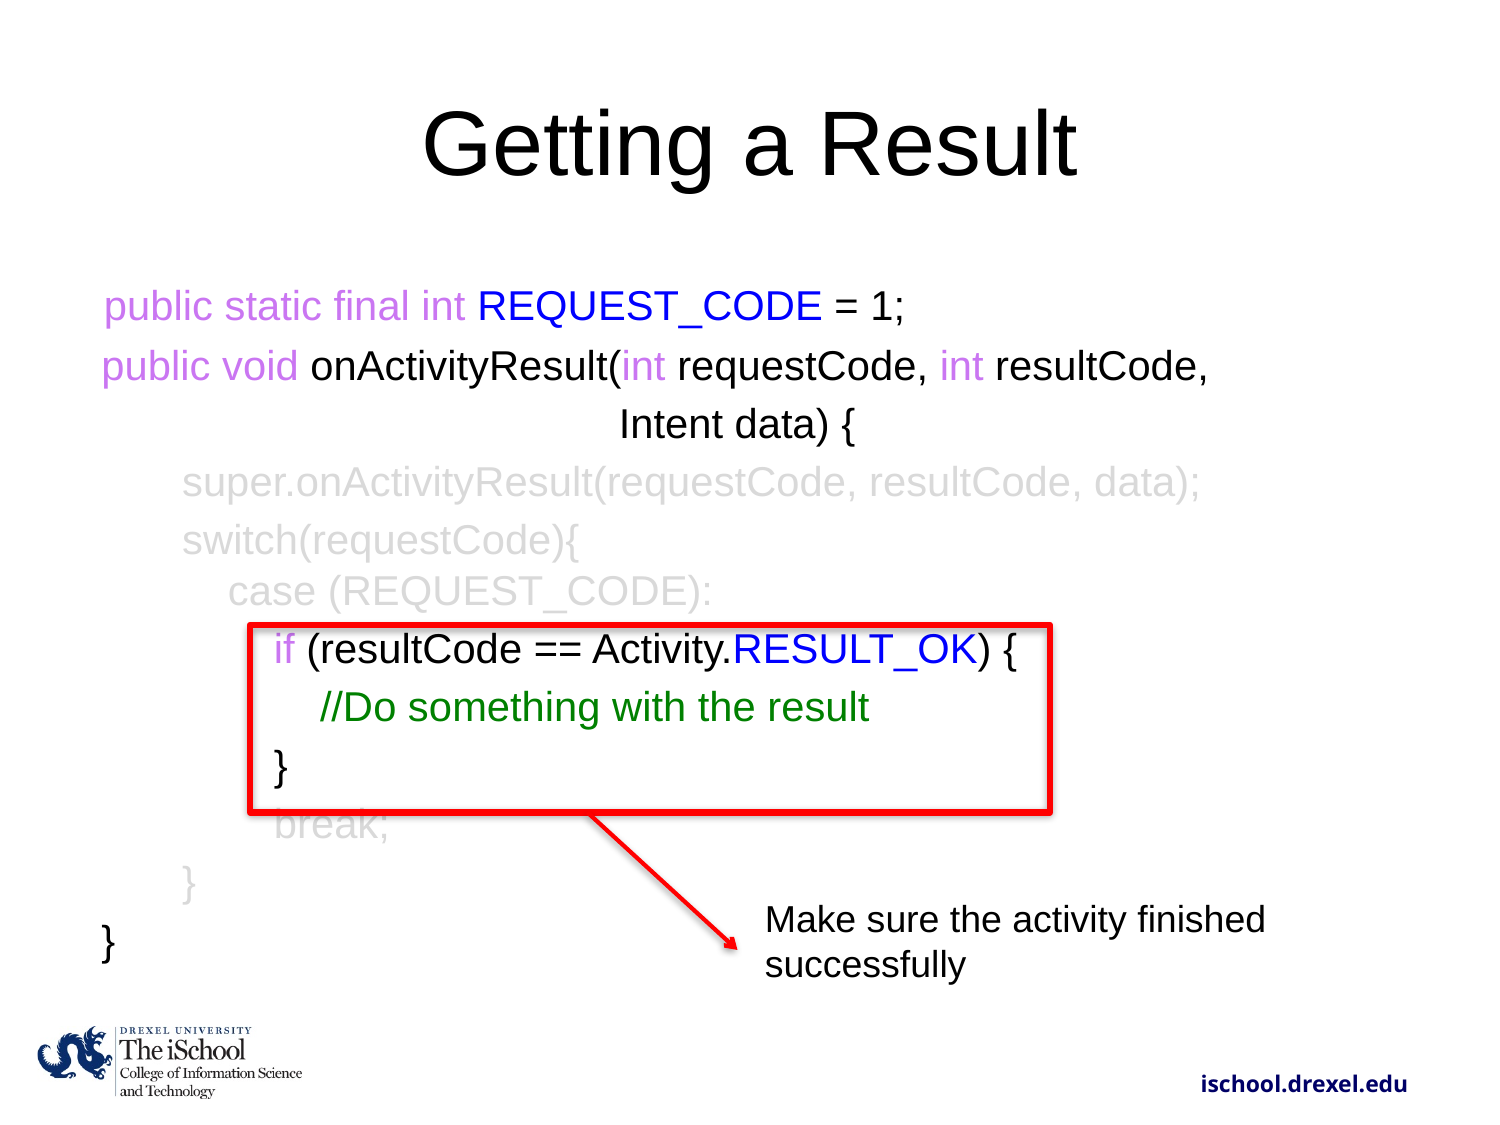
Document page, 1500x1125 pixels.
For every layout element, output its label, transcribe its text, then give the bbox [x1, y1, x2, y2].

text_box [587, 812, 738, 951]
text_box Make sure the activity finished successfully [749, 887, 1425, 993]
list public static final int REQUEST_CODE = 1; public void onActivityResult(int requestCode, int resultCode, Intent data) { super.onActivityResult(requestCode, resultCode, data); switch(requestCode){ case (REQUEST_CODE): if (resultCode == Activity.RESULT_OK) { //Do something with the result } break; } } [74, 262, 1451, 1006]
title Getting a Result [74, 44, 1426, 233]
text_box [249, 624, 1051, 813]
picture [37, 1026, 302, 1099]
